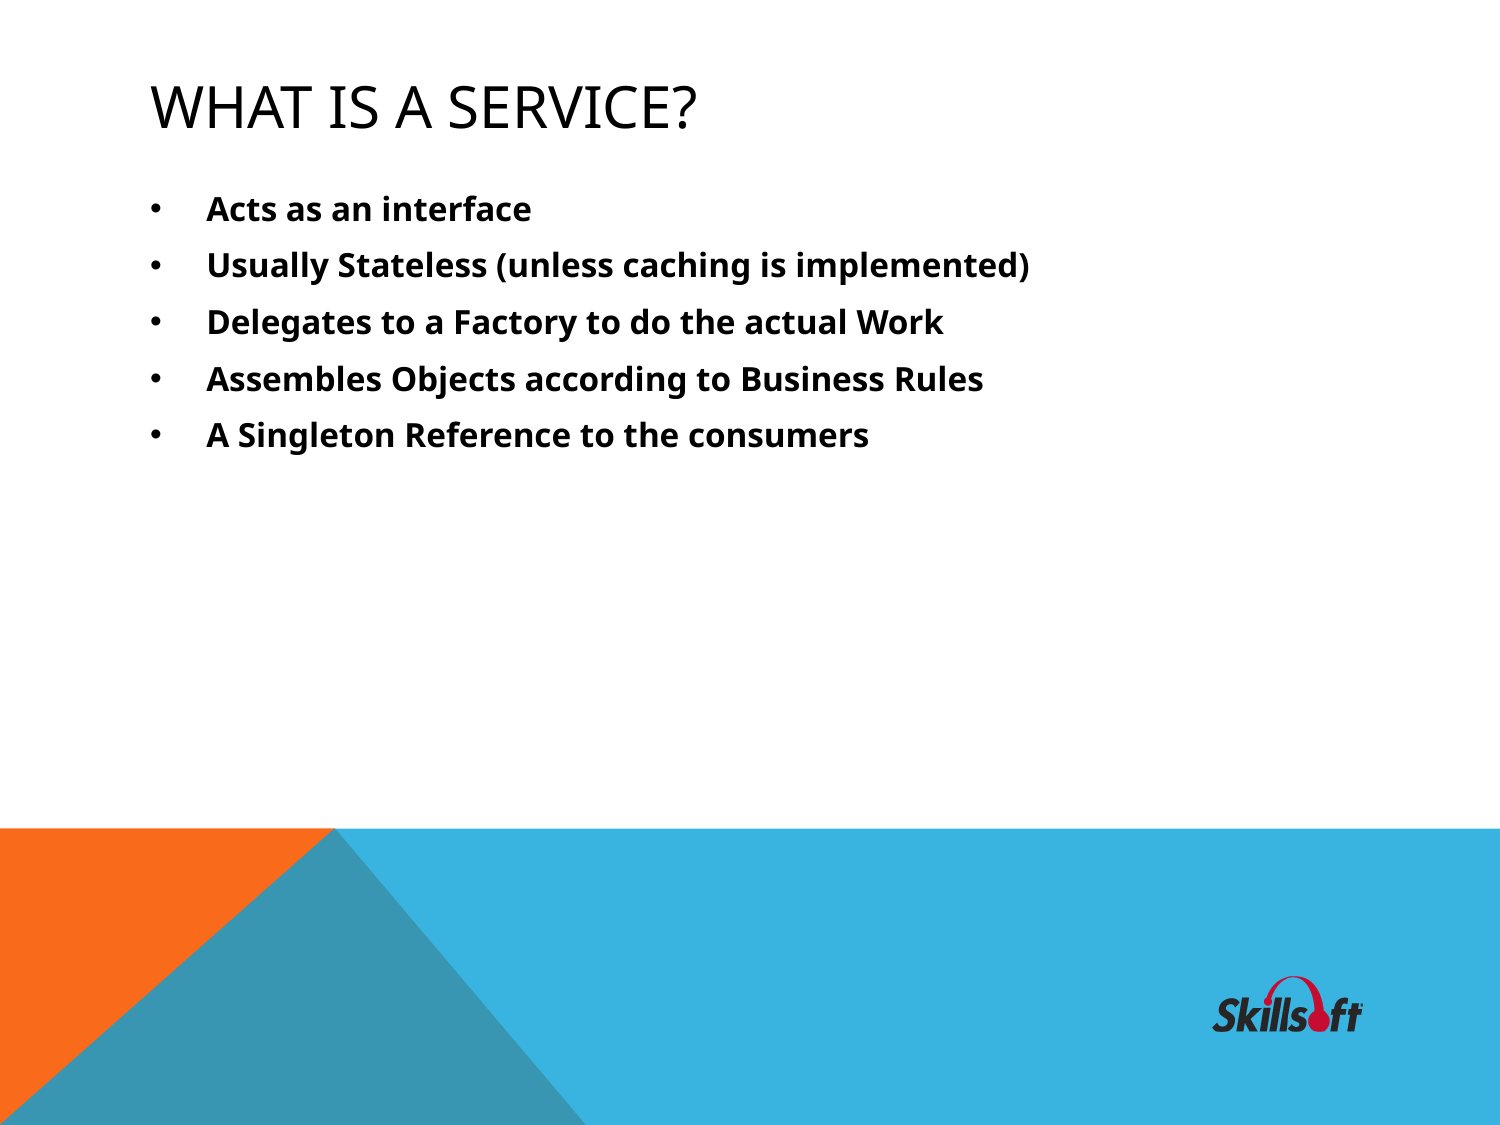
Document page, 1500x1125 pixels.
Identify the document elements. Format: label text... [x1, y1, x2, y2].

picture [1212, 976, 1363, 1032]
title What is a service? [135, 60, 1369, 150]
list Acts as an interface Usually Stateless (unless caching is implemented) Delegates to a Factory to do the actual Work Assembles Objects according to Business Rules A Singleton Reference to the consumers [135, 180, 1369, 768]
